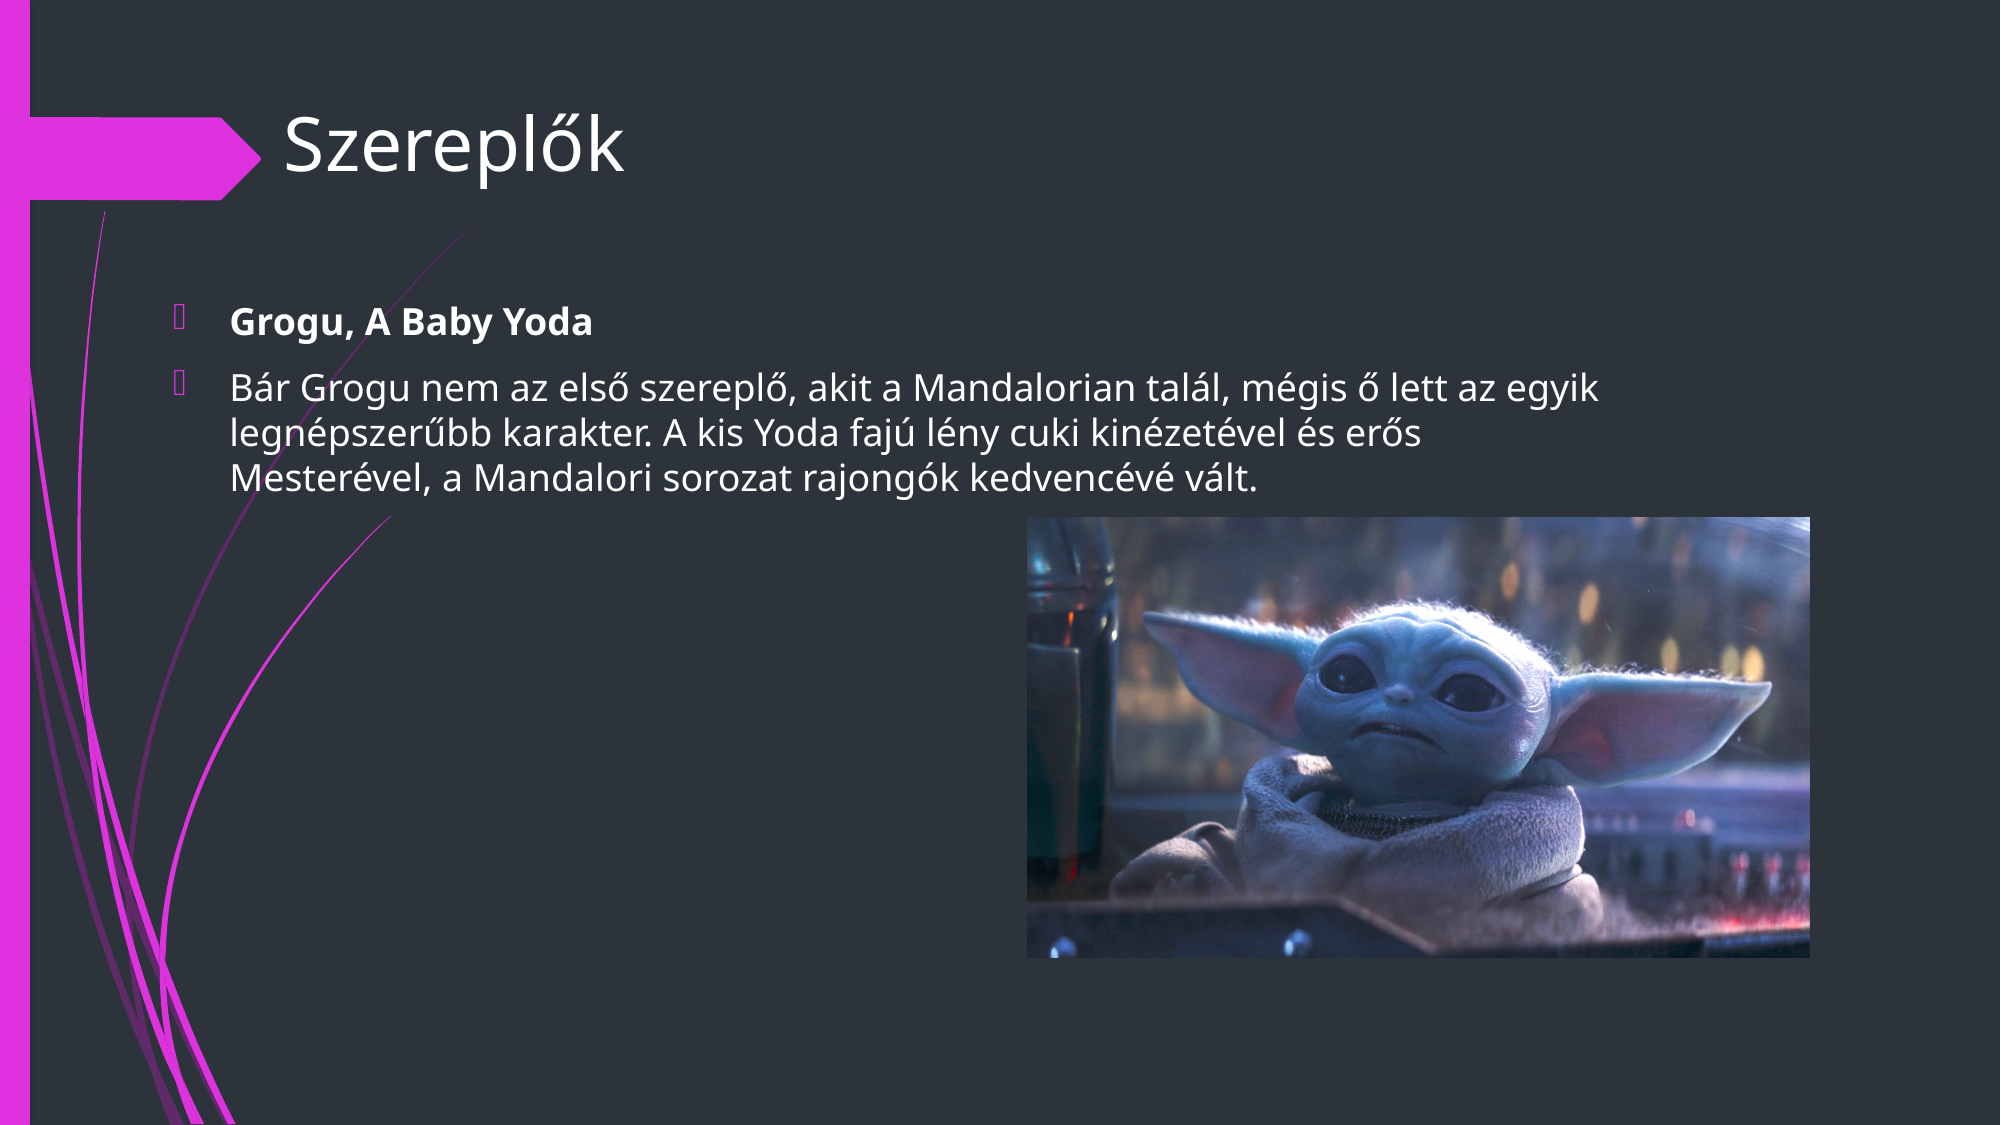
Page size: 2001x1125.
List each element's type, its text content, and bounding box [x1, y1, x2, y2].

list Grogu, A Baby Yoda Bár Grogu nem az első szereplő, akit a Mandalorian talál, mégis ő lett az egyik legnépszerűbb karakter. A kis Yoda fajú lény cuki kinézetével és erős Mesterével, a Mandalori sorozat rajongók kedvencévé vált. [158, 290, 1621, 910]
picture [1026, 516, 1810, 958]
title Szereplők [269, 88, 1731, 299]
